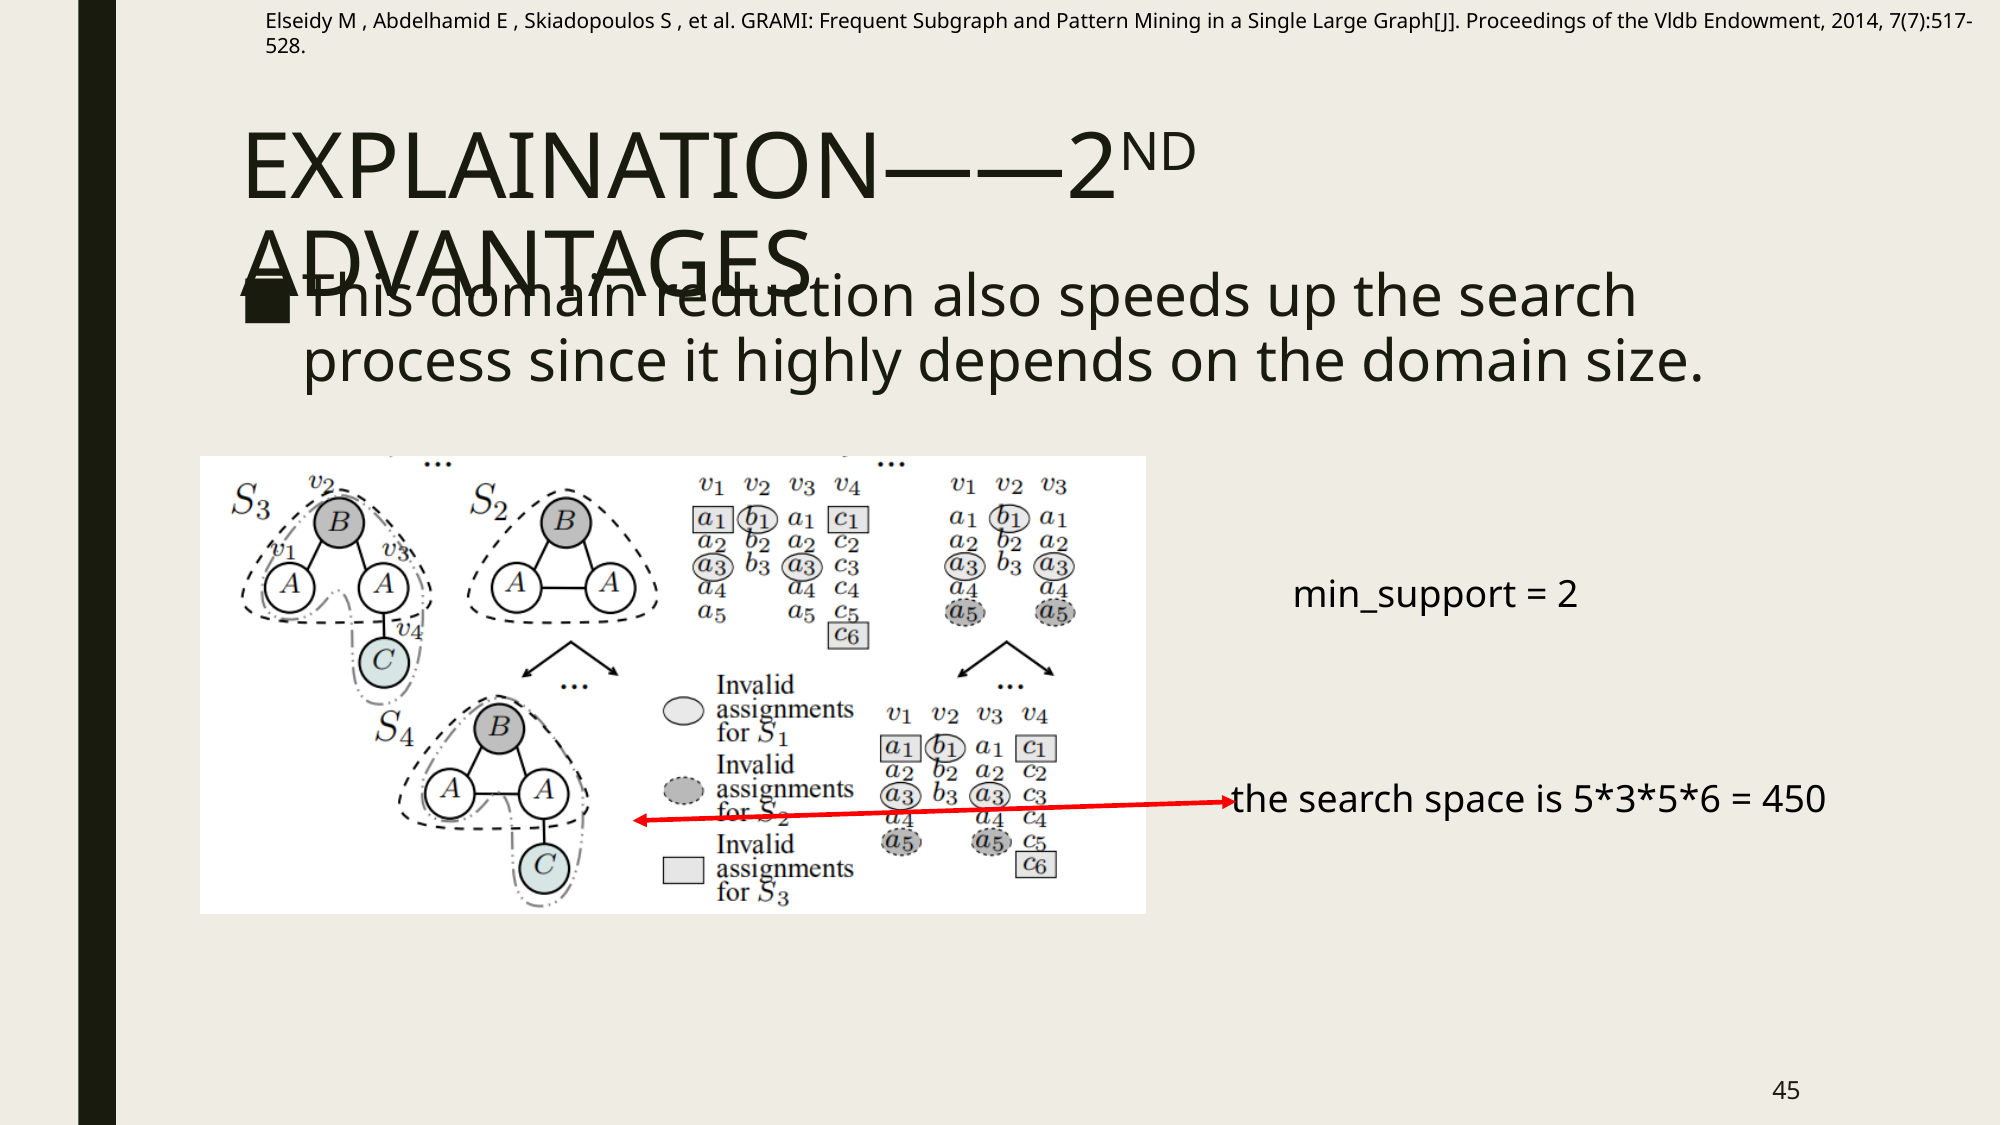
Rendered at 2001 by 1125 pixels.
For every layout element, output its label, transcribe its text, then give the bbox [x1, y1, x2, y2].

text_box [632, 801, 1237, 821]
list This domain reduction also speeds up the search process since it highly depends on the domain size. [225, 256, 1800, 767]
picture [199, 456, 1146, 914]
text_box min_support = 2 [1277, 562, 1658, 623]
text_box the search space is 5*3*5*6 = 450 [1146, 767, 1983, 873]
title EXPLAINATION——2ND ADVANTAGES [225, 112, 1800, 256]
slide_number 45 [1553, 1058, 1816, 1125]
text_box Elseidy M , Abdelhamid E , Skiadopoulos S , et al. GRAMI: Frequent Subgraph and Pattern Mining in a Single Large Graph[J]. Proceedings of the Vldb Endowment, 2014, 7(7):517-528. [250, 0, 2000, 65]
